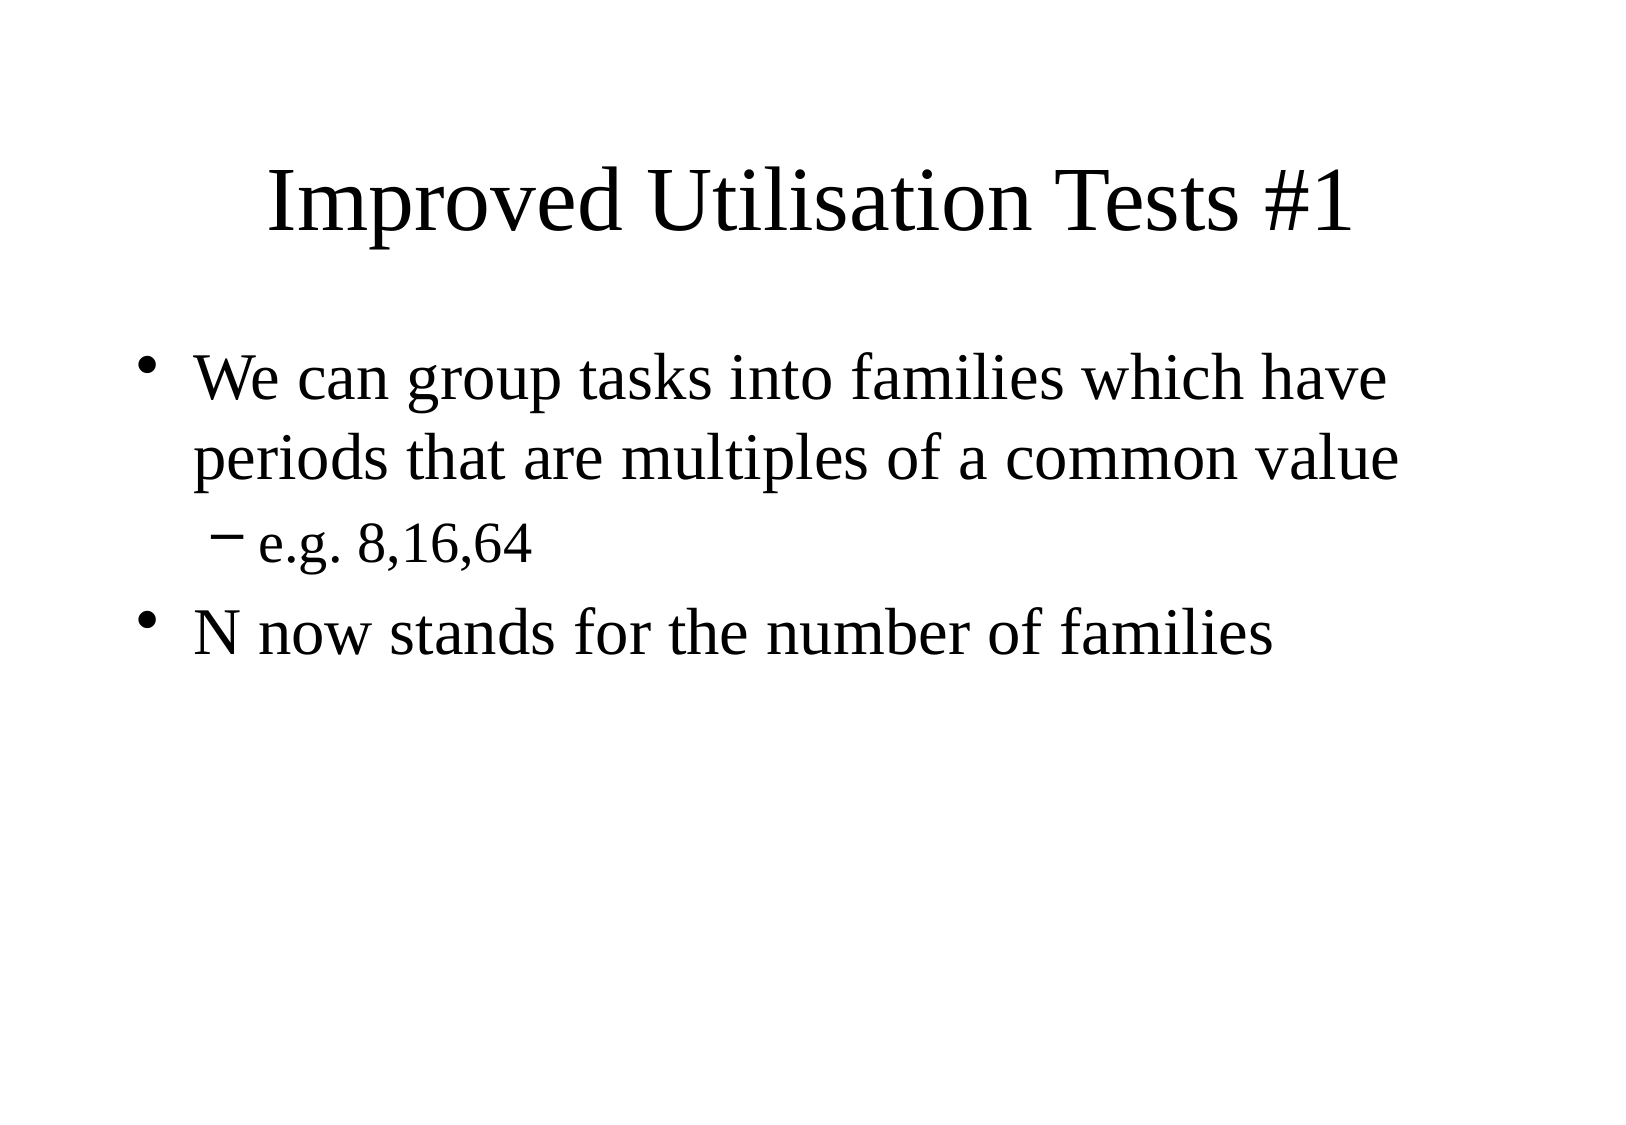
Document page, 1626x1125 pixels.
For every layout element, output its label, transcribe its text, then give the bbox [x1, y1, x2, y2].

title Improved Utilisation Tests #1 [121, 99, 1504, 288]
list We can group tasks into families which have periods that are multiples of a common value e.g. 8,16,64 N now stands for the number of families [121, 324, 1504, 1001]
